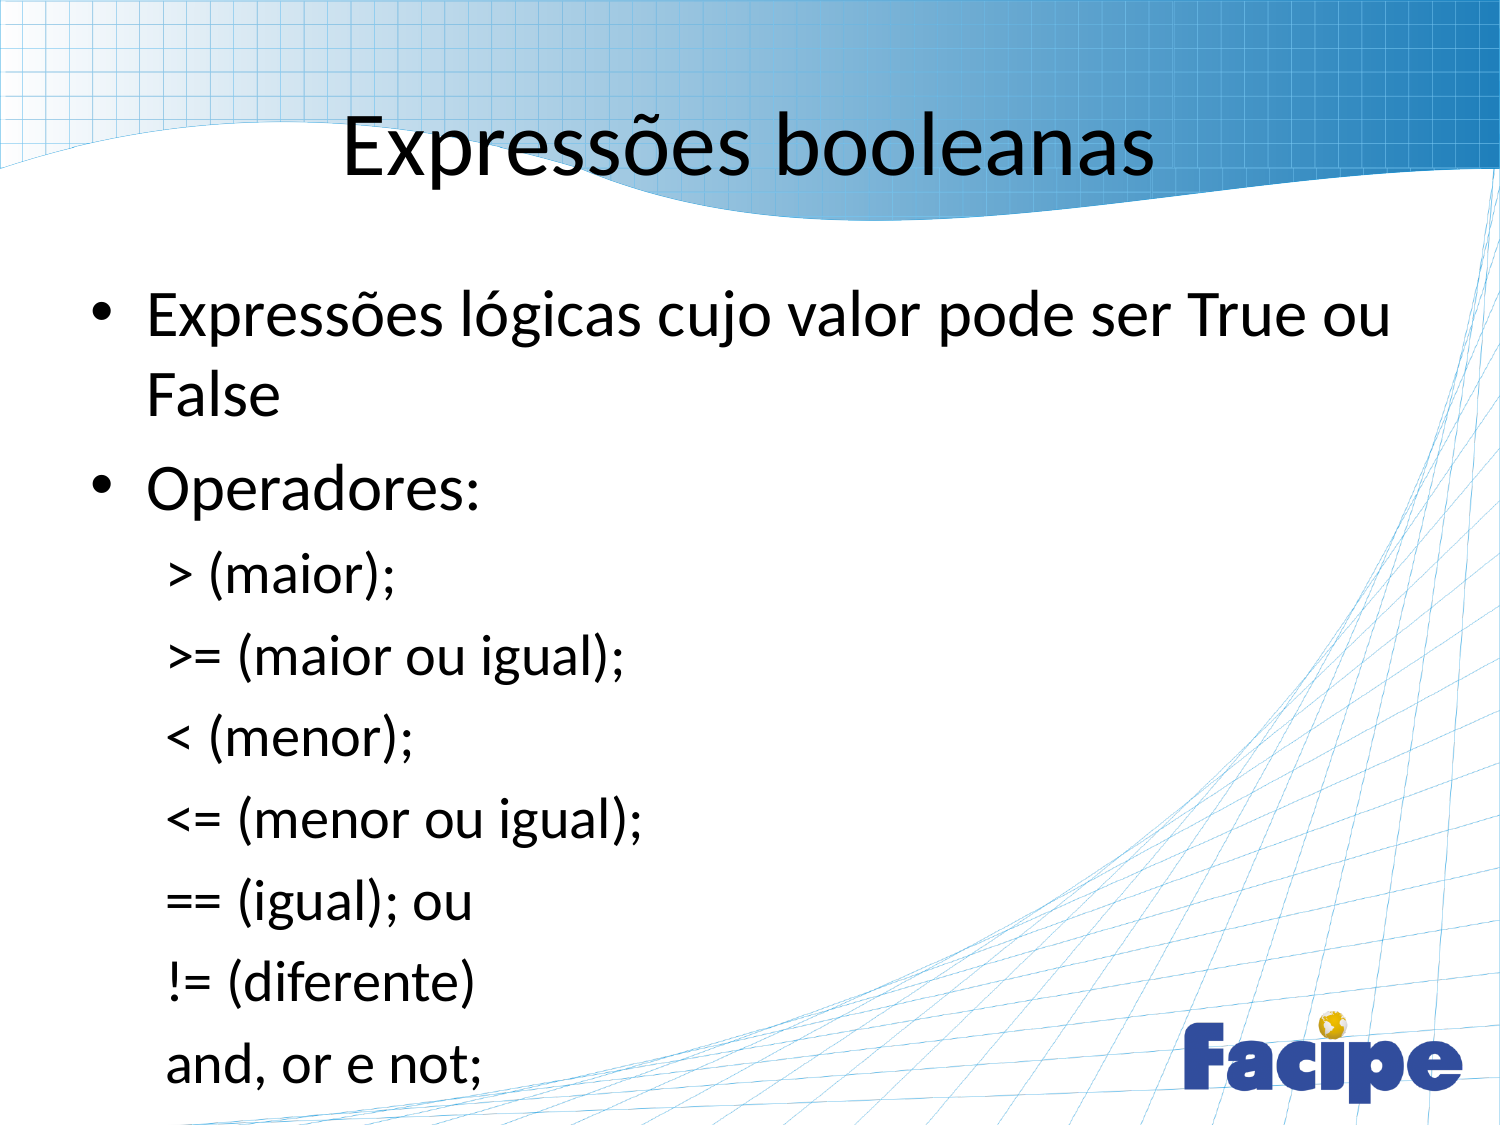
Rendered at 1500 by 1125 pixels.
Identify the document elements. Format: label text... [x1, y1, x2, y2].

picture [0, 0, 1500, 1125]
title Expressões booleanas [74, 44, 1426, 233]
list Expressões lógicas cujo valor pode ser True ou False Operadores: > (maior); >= (maior ou igual); < (menor); <= (menor ou igual); == (igual); ou != (diferente) and, or e not; [74, 262, 1426, 1006]
